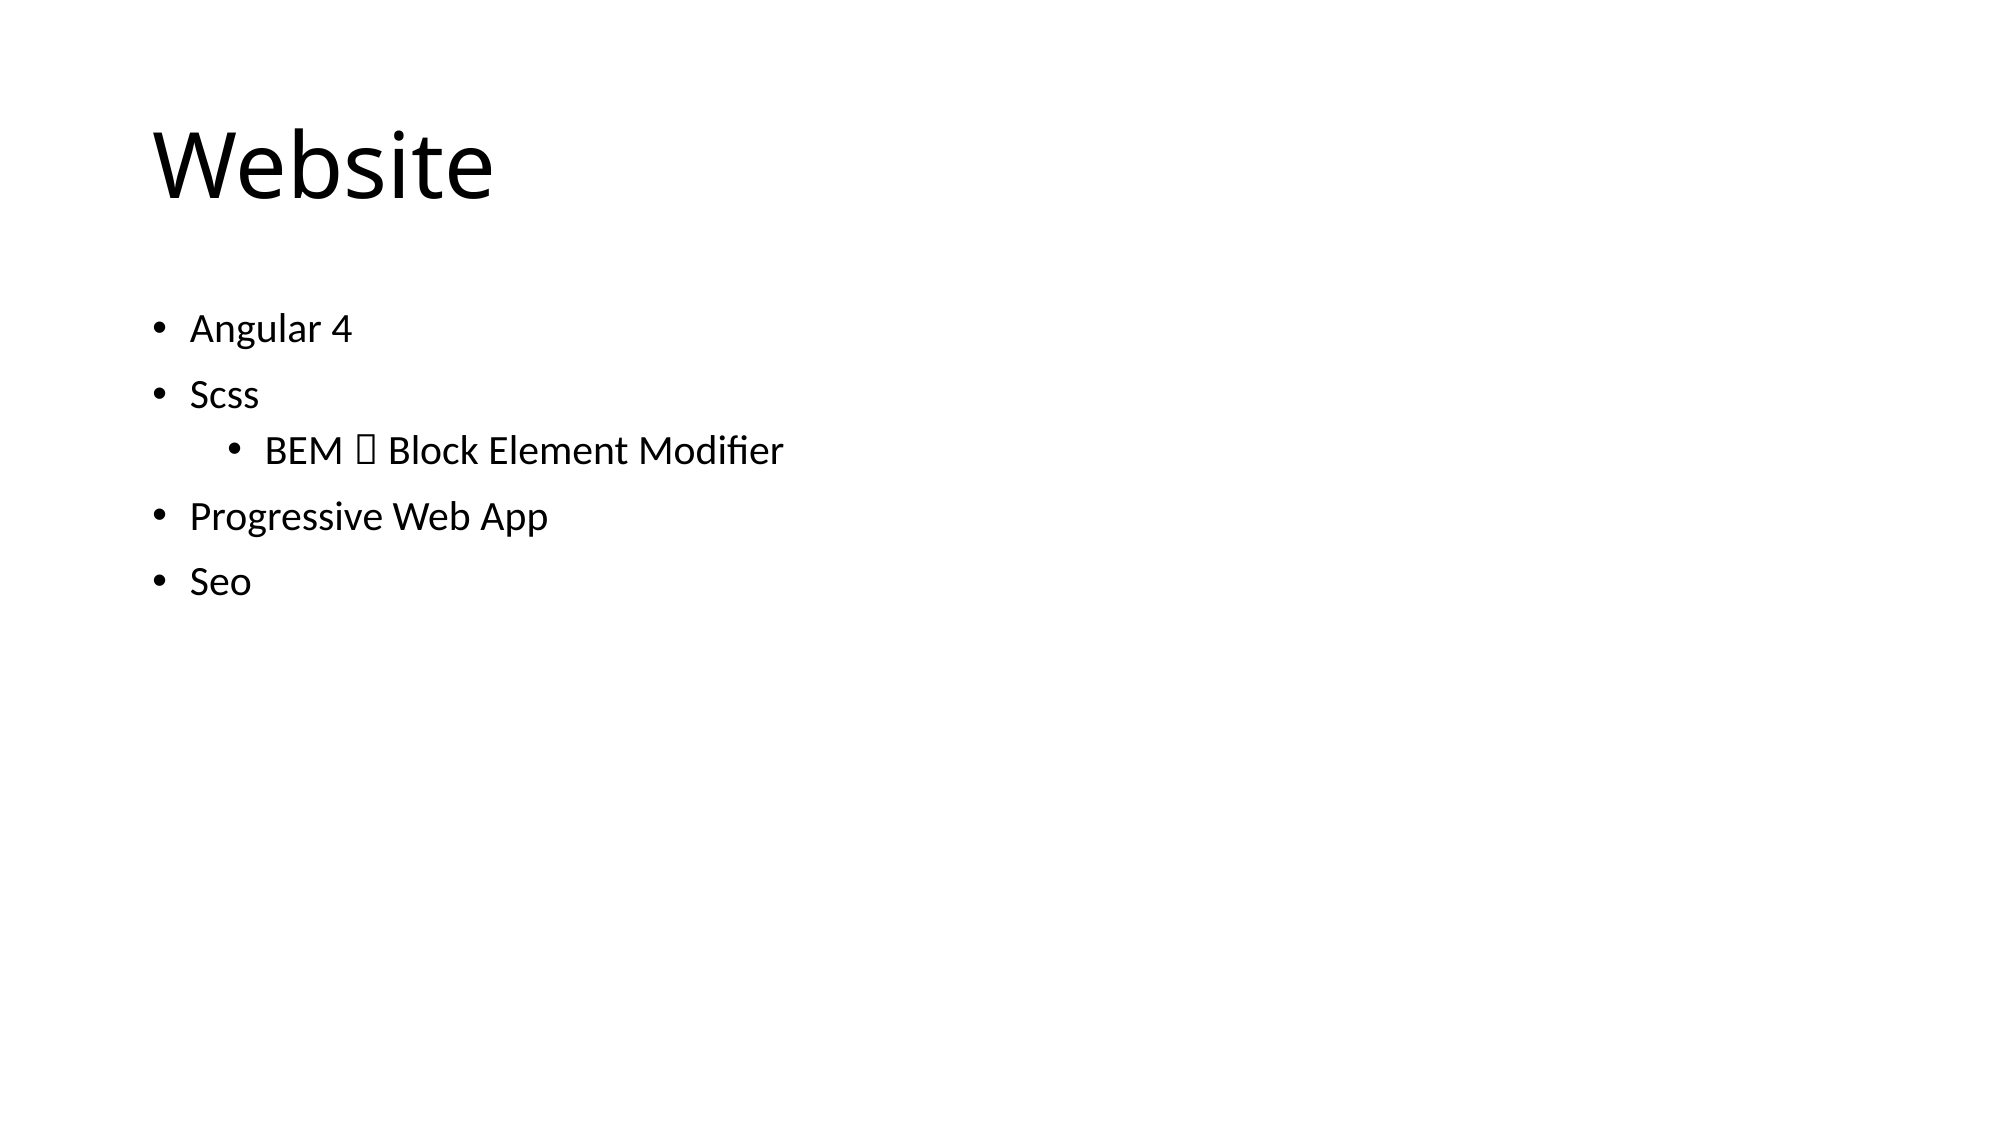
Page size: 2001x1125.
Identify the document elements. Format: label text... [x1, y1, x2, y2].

list Angular 4 Scss BEM  Block Element Modifier Progressive Web App Seo [137, 299, 1863, 1014]
title Website [137, 59, 1863, 278]
